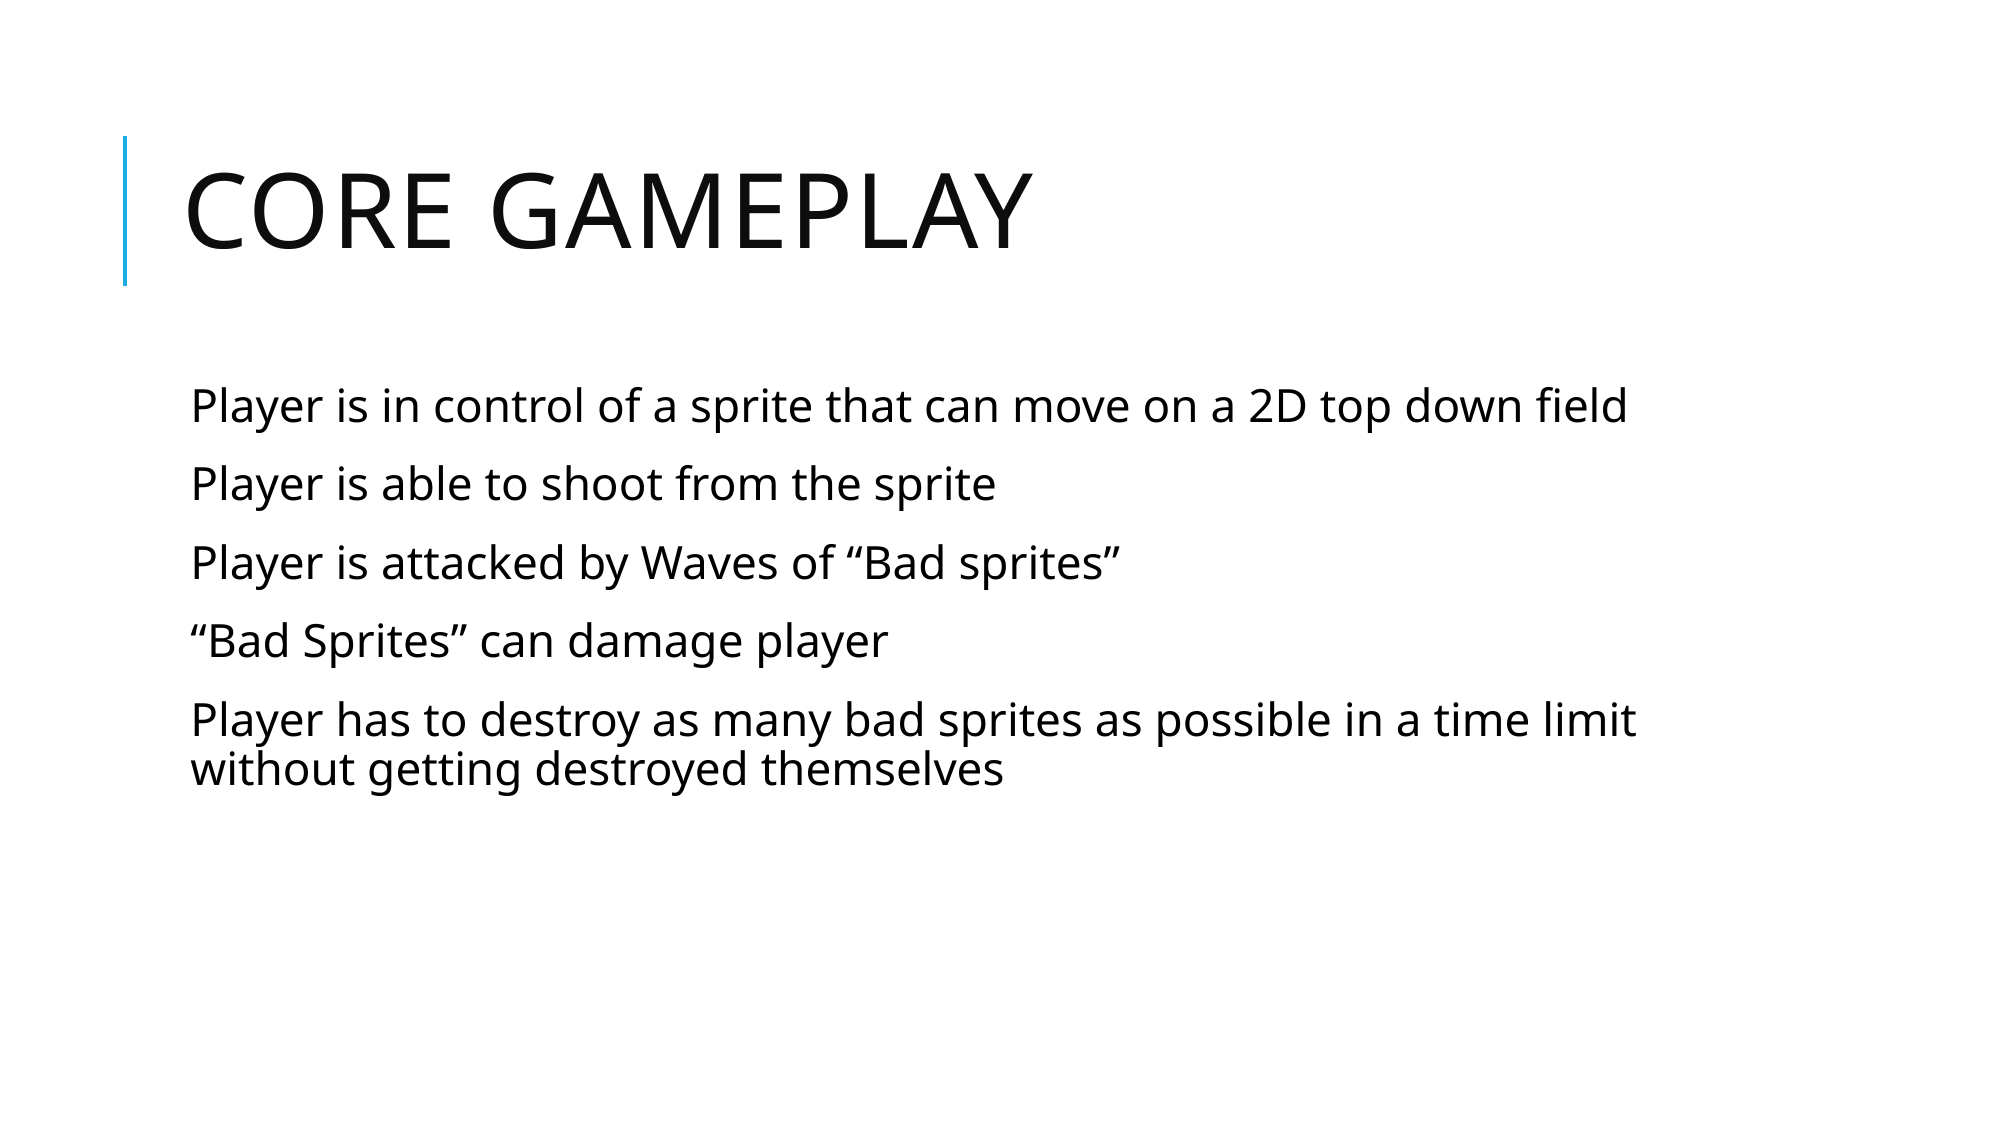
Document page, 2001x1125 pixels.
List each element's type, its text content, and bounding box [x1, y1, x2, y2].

list Player is in control of a sprite that can move on a 2D top down field Player is able to shoot from the sprite Player is attacked by Waves of “Bad sprites” “Bad Sprites” can damage player Player has to destroy as many bad sprites as possible in a time limit without getting destroyed themselves [168, 375, 1763, 1035]
title Core Gameplay [168, 96, 1763, 342]
